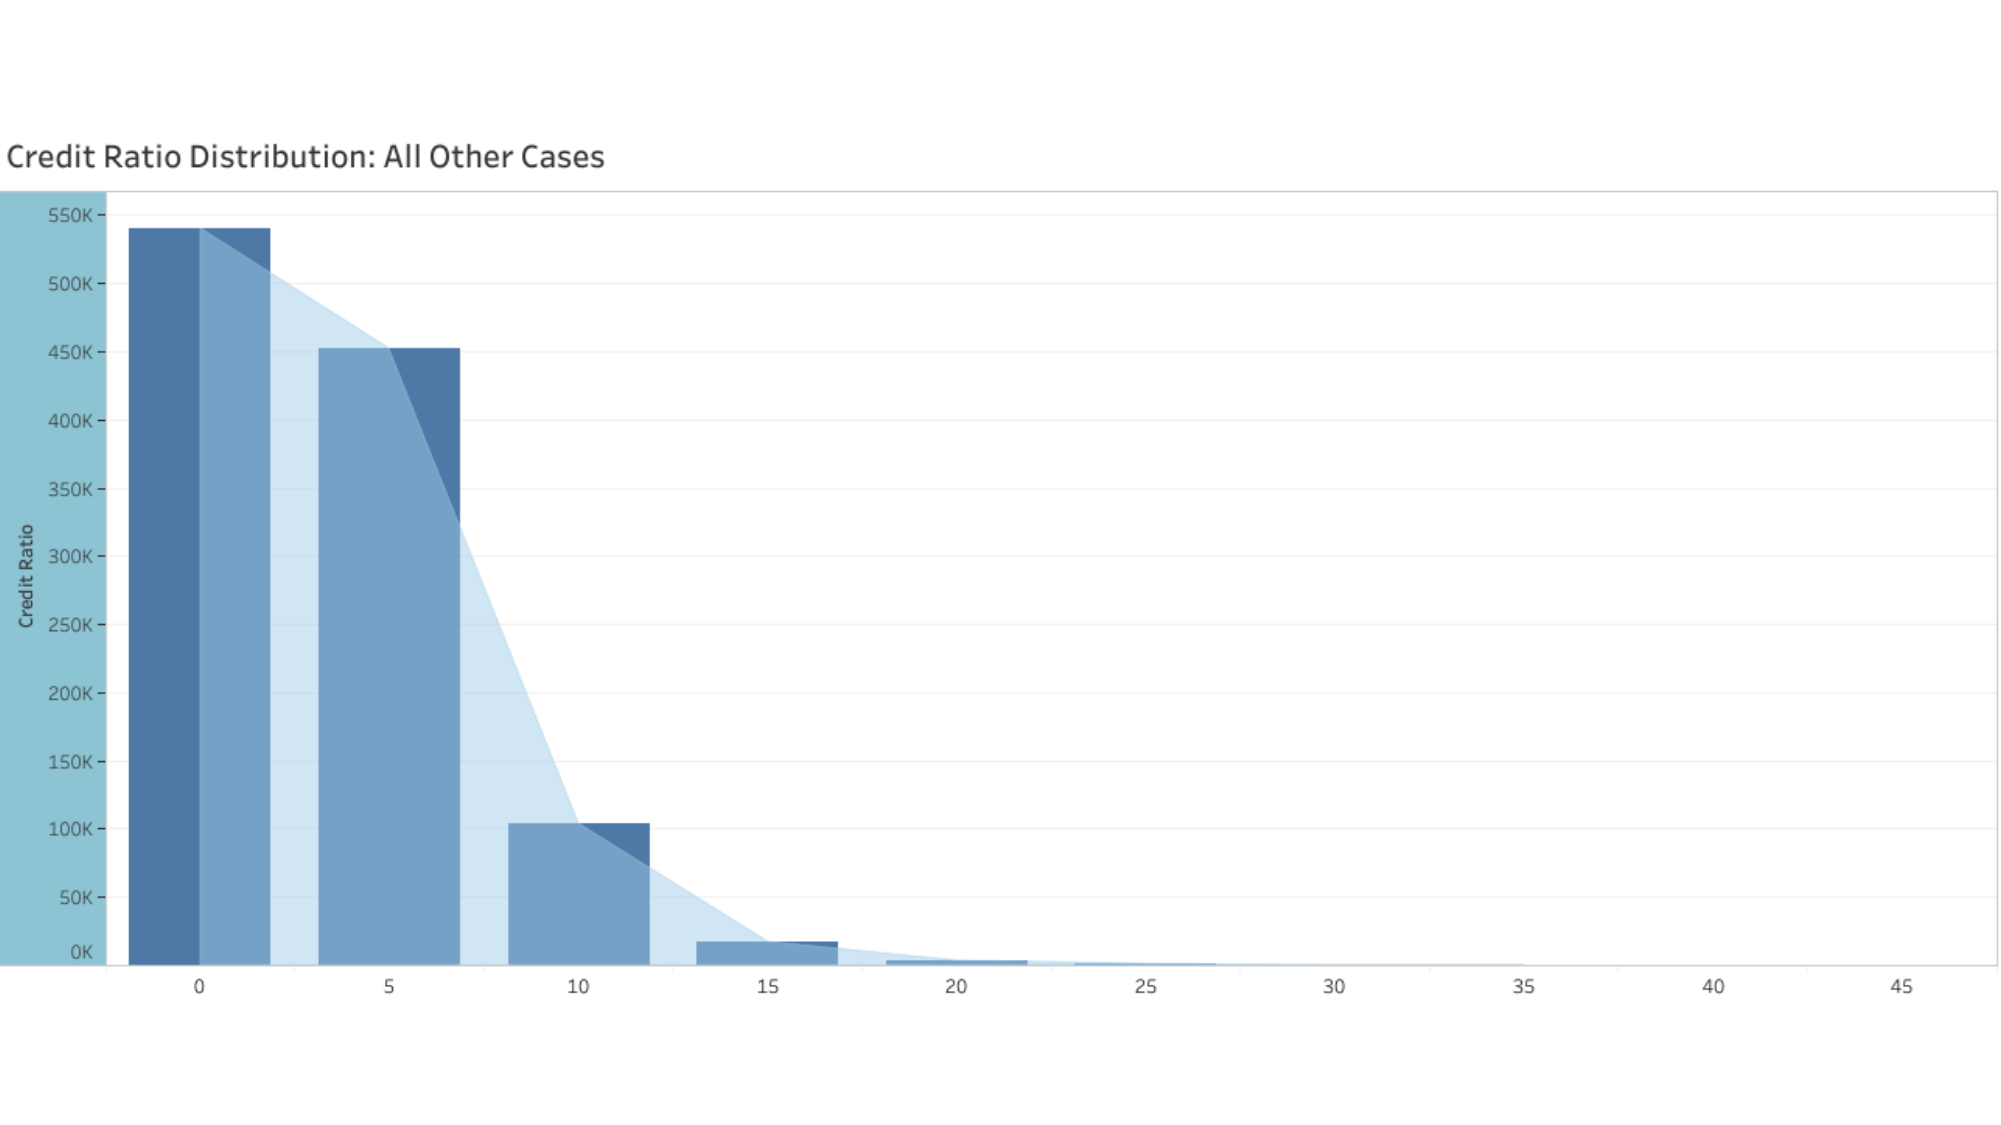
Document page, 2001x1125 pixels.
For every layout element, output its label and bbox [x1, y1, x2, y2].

picture [0, 124, 2000, 1001]
